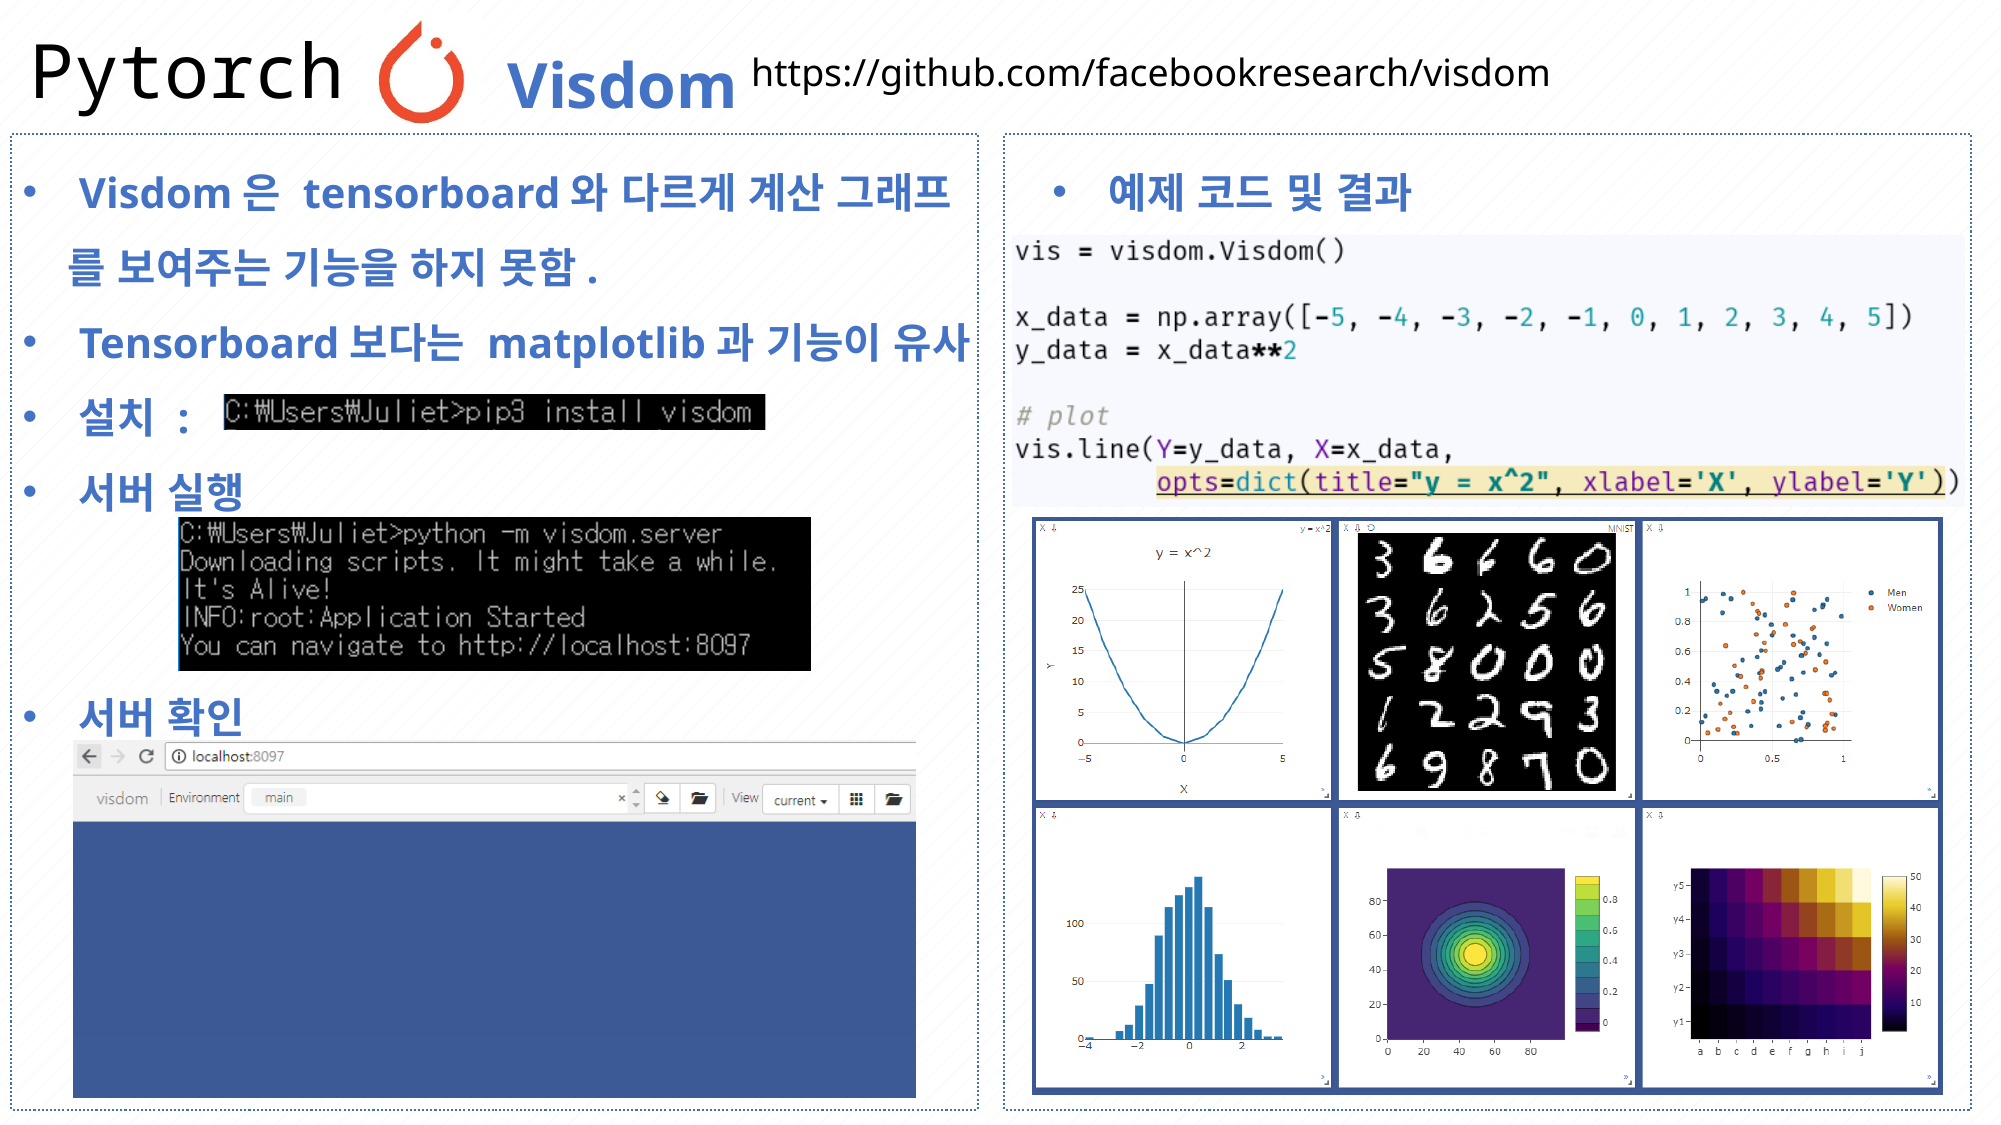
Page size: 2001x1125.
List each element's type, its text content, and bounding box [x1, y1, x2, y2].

text_box https://github.com/facebookresearch/visdom [736, 41, 1567, 102]
text_box 예제 코드 및 결과 [1037, 134, 1429, 224]
picture [1012, 235, 1965, 507]
text_box [1003, 133, 1972, 1111]
picture [223, 394, 766, 430]
picture [73, 740, 916, 1098]
text_box Visdom [492, 1, 753, 129]
text_box [10, 749, 979, 1111]
text_box Visdom은 tensorboard와 다르게 계산 그래프 를 보여주는 기능을 하지 못함. Tensorboard보다는 matplotlib과 기능이 유사 설치 : 서버 실행 서버 확인 [7, 134, 986, 749]
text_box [11, 13, 481, 132]
picture [1032, 517, 1943, 1095]
picture [178, 517, 811, 672]
